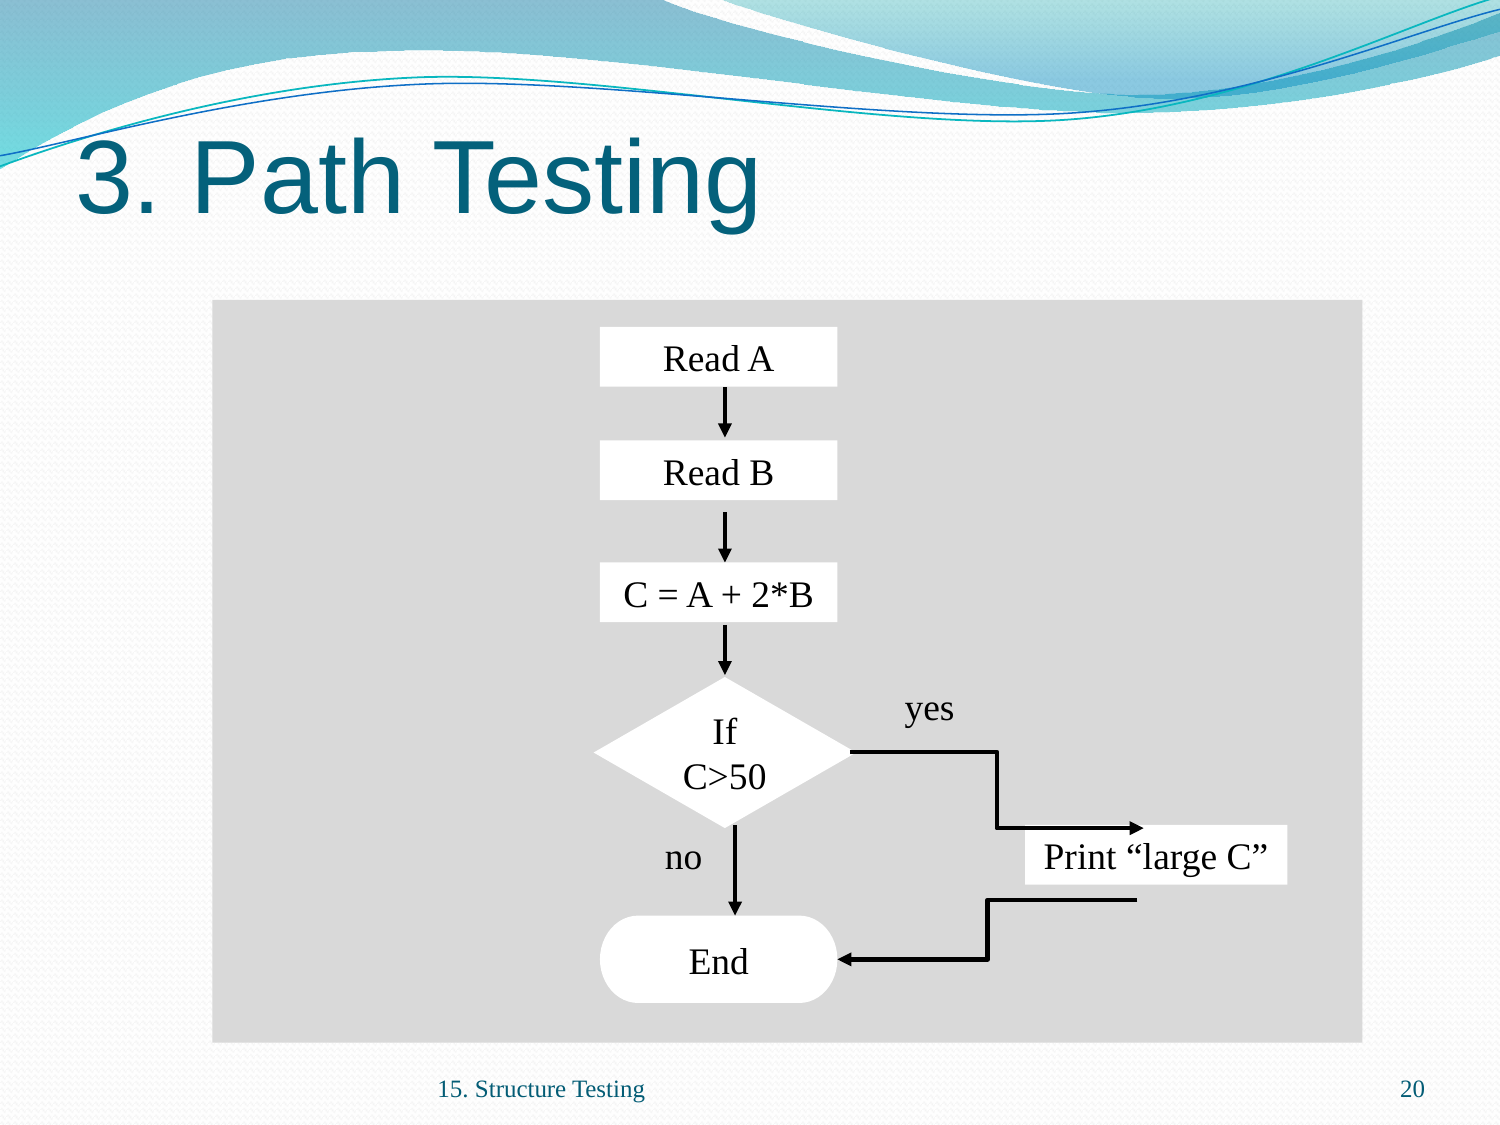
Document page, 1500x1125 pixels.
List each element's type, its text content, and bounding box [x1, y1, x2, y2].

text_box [849, 751, 1144, 829]
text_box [843, 762, 1025, 841]
text_box Print “large C” [1025, 824, 1288, 885]
text_box Read A [599, 326, 838, 387]
title 3. Path Testing [75, 99, 1425, 235]
text_box [210, 298, 1364, 1045]
slide_number 20 [1299, 1042, 1425, 1103]
text_box End [597, 913, 838, 1006]
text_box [837, 899, 1138, 960]
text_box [1144, 755, 1149, 824]
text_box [1025, 824, 1149, 841]
text_box yes [889, 675, 987, 736]
text_box C = A + 2*B [599, 562, 838, 623]
text_box no [649, 824, 734, 885]
text_box Read B [599, 440, 838, 501]
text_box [831, 931, 839, 971]
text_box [839, 903, 1143, 973]
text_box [843, 754, 849, 763]
text_box If C>50 [591, 675, 856, 824]
footer 15. Structure Testing [437, 1045, 988, 1103]
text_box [831, 902, 837, 932]
